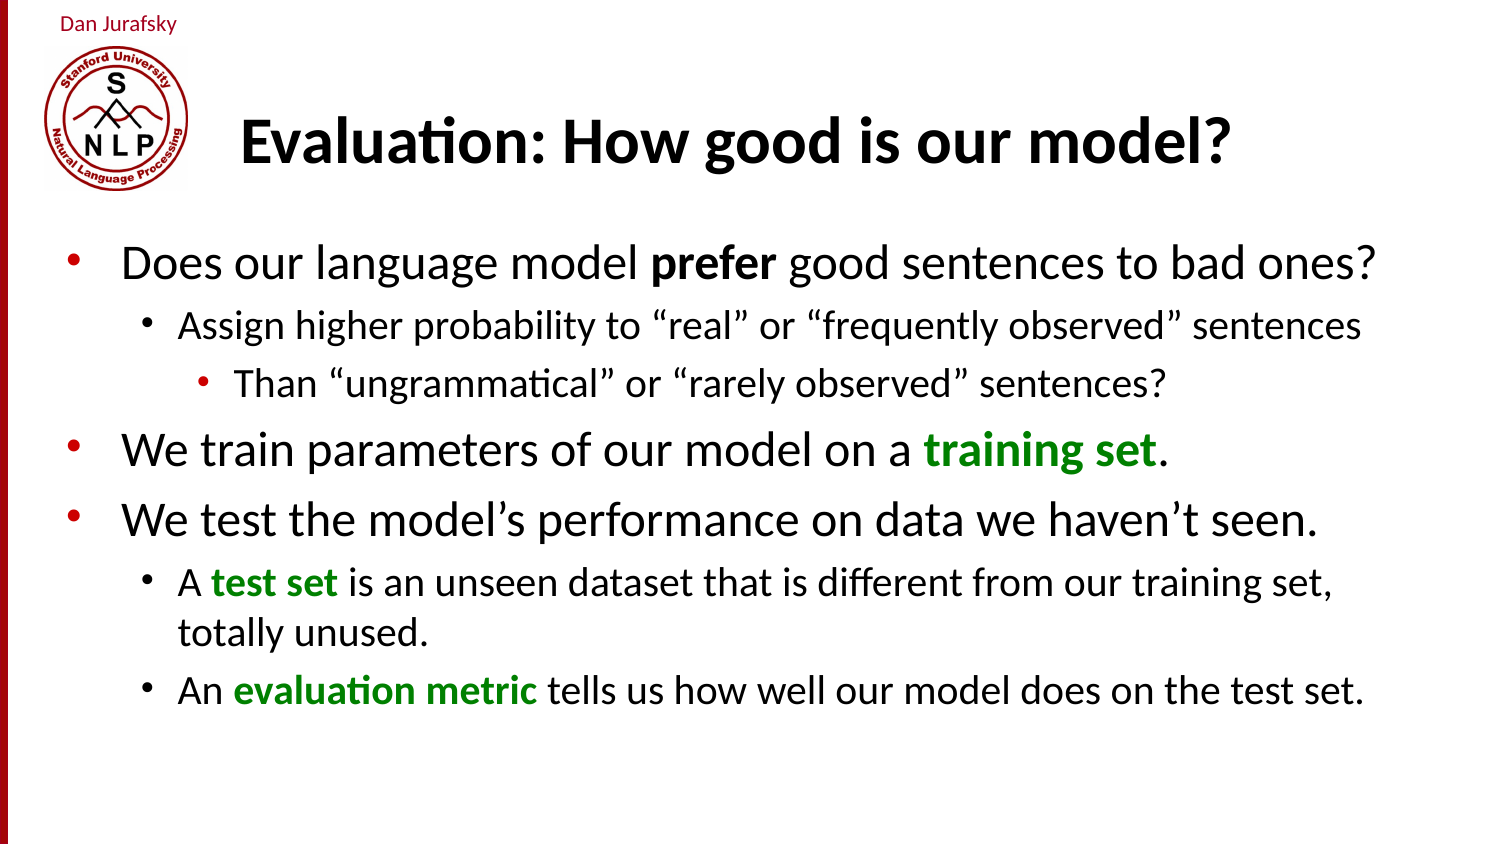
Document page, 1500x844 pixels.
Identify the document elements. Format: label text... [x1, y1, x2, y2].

list Does our language model prefer good sentences to bad ones? Assign higher probability to “real” or “frequently observed” sentences Than “ungrammatical” or “rarely observed” sentences? We train parameters of our model on a training set. We test the model’s performance on data we haven’t seen. A test set is an unseen dataset that is different from our training set, totally unused. An evaluation metric tells us how well our model does on the test set. [50, 221, 1450, 769]
title Evaluation: How good is our model? [225, 62, 1450, 185]
picture [44, 46, 188, 191]
